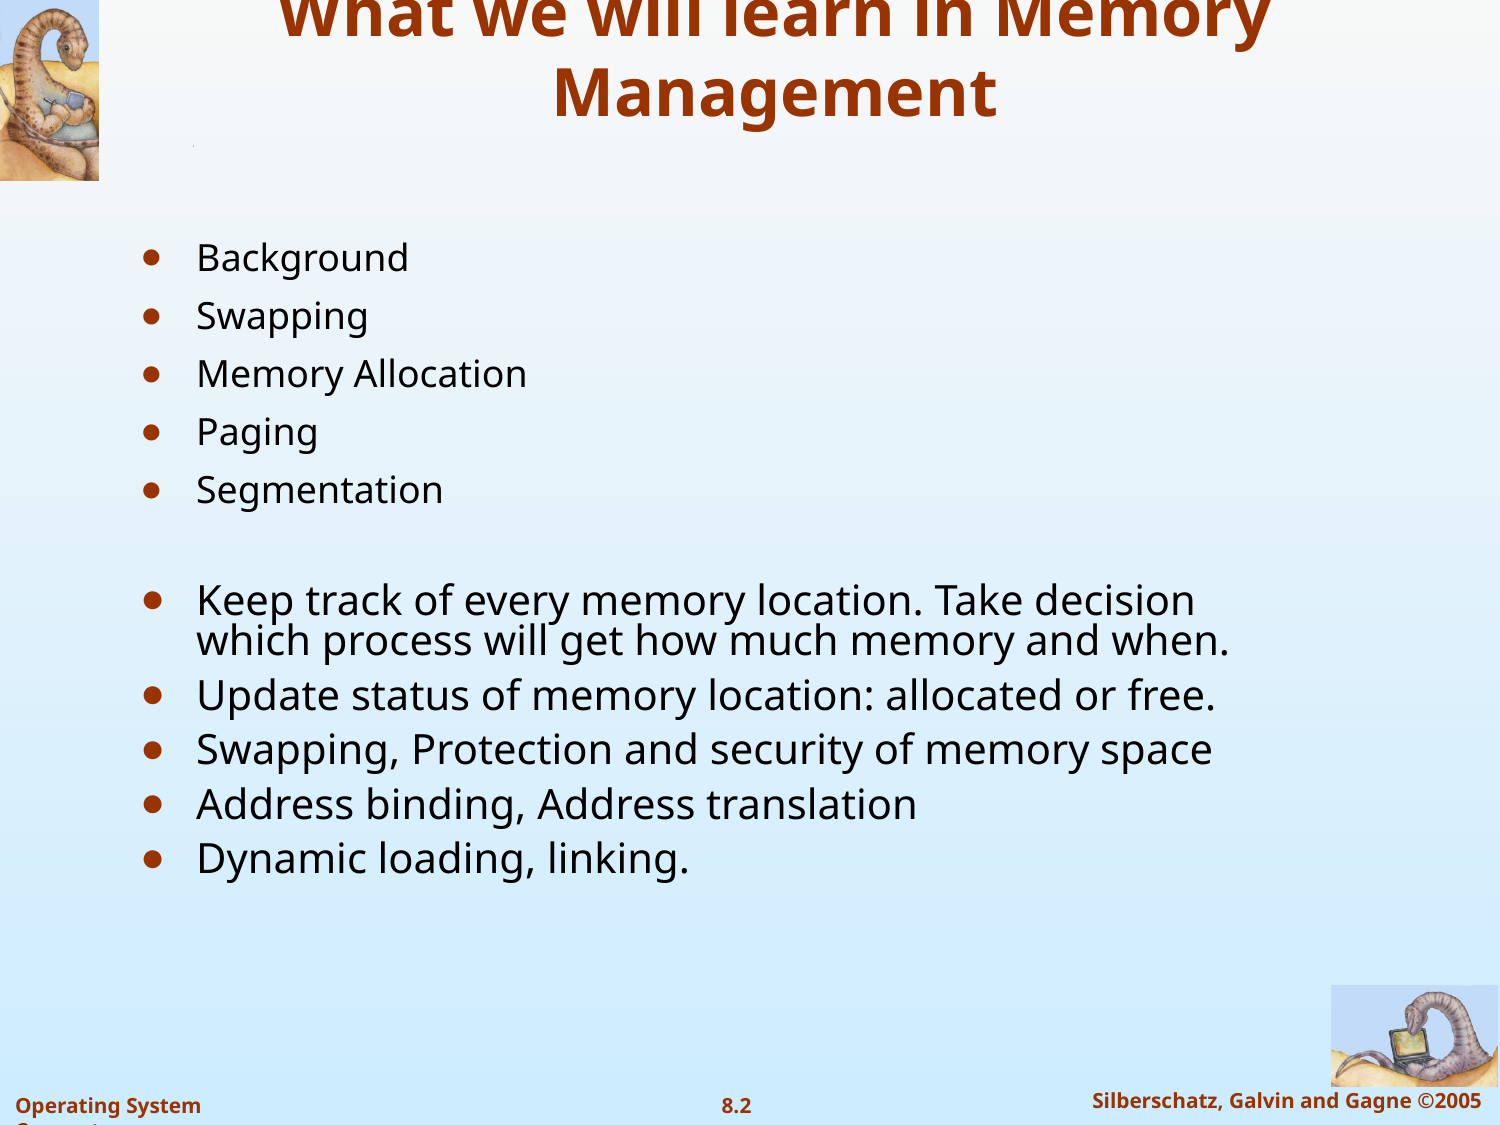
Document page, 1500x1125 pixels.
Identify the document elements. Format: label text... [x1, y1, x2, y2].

picture [1331, 985, 1498, 1087]
picture [0, 0, 99, 181]
title What we will learn in Memory Management [112, 37, 1438, 138]
list Background Swapping Memory Allocation Paging Segmentation Keep track of every memory location. Take decision which process will get how much memory and when. Update status of memory location: allocated or free. Swapping, Protection and security of memory space Address binding, Address translation Dynamic loading, linking. [125, 226, 1331, 962]
